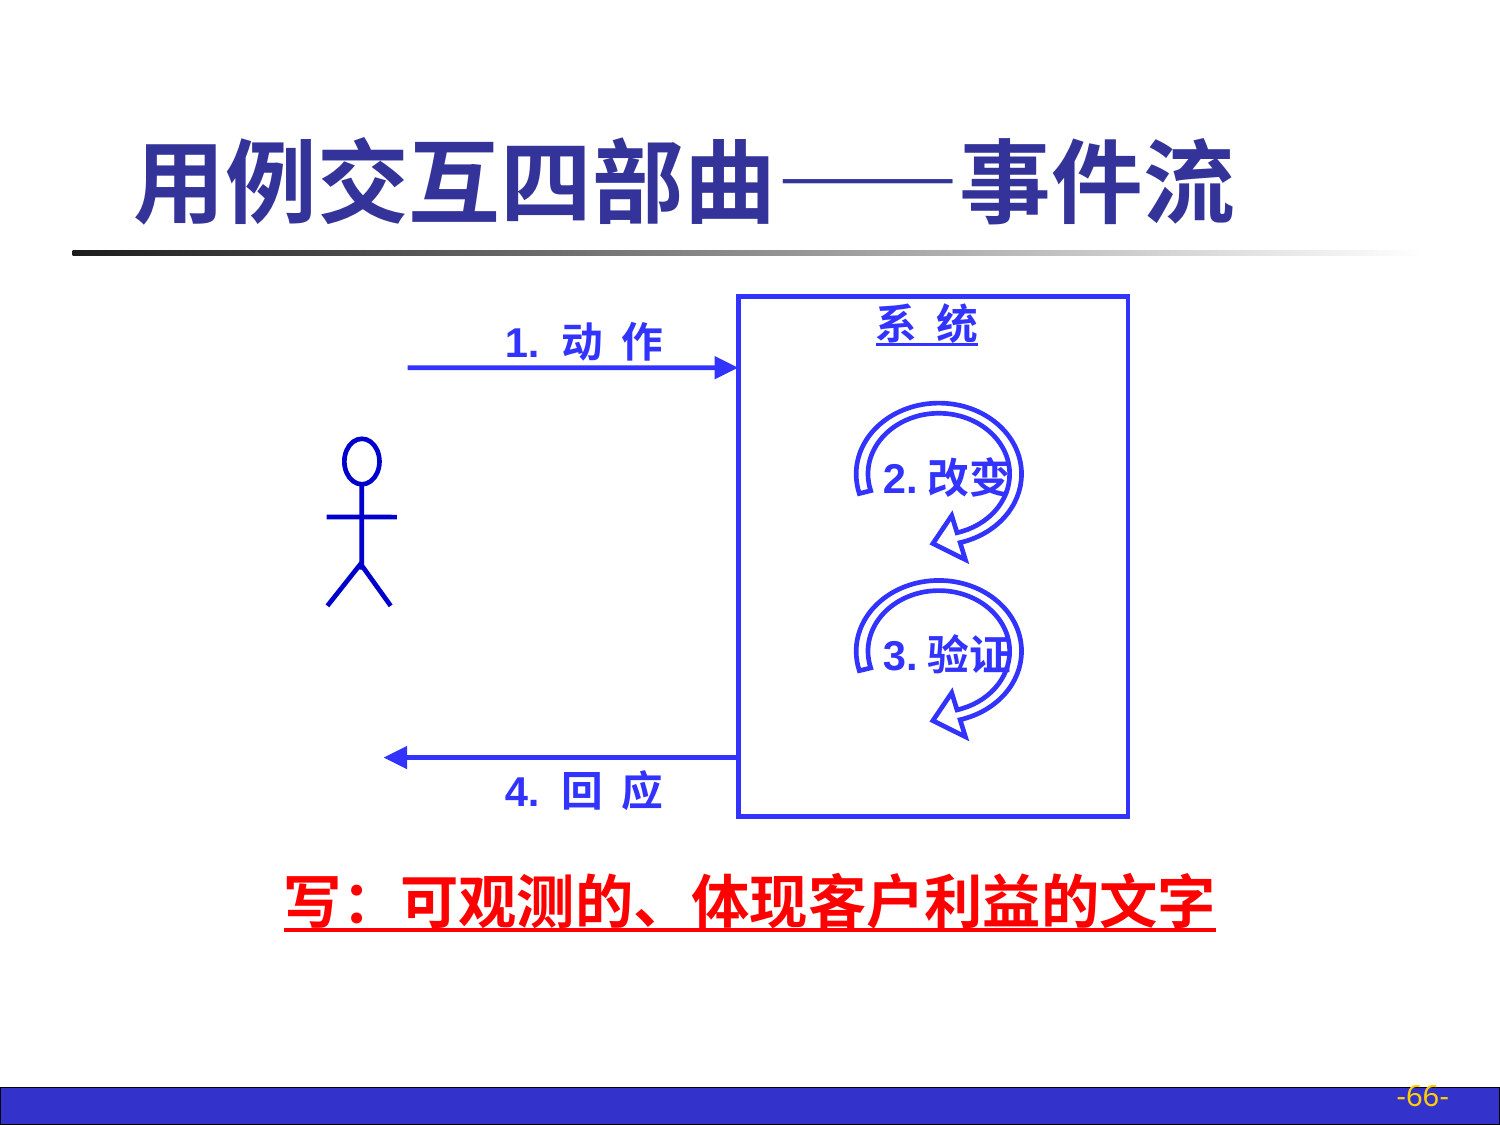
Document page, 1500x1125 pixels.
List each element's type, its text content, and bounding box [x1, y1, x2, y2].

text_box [206, 438, 538, 677]
text_box [932, 510, 1011, 560]
title 用例交互四部曲——事件流 [118, 54, 1398, 243]
text_box [856, 580, 1014, 671]
text_box [738, 296, 1129, 817]
text_box [383, 747, 490, 768]
slide_number -66- [1151, 1074, 1465, 1125]
text_box [932, 687, 1011, 737]
text_box 2.改变 [868, 444, 1034, 510]
text_box [703, 357, 739, 379]
text_box 4. 回 应 [490, 757, 762, 823]
text_box 1. 动 作 [490, 308, 703, 374]
text_box [856, 403, 1014, 494]
text_box 系 统 [785, 290, 1069, 356]
text_box 3.验证 [868, 621, 1034, 687]
text_box 写：可观测的、体现客户利益的文字 [76, 857, 1424, 943]
